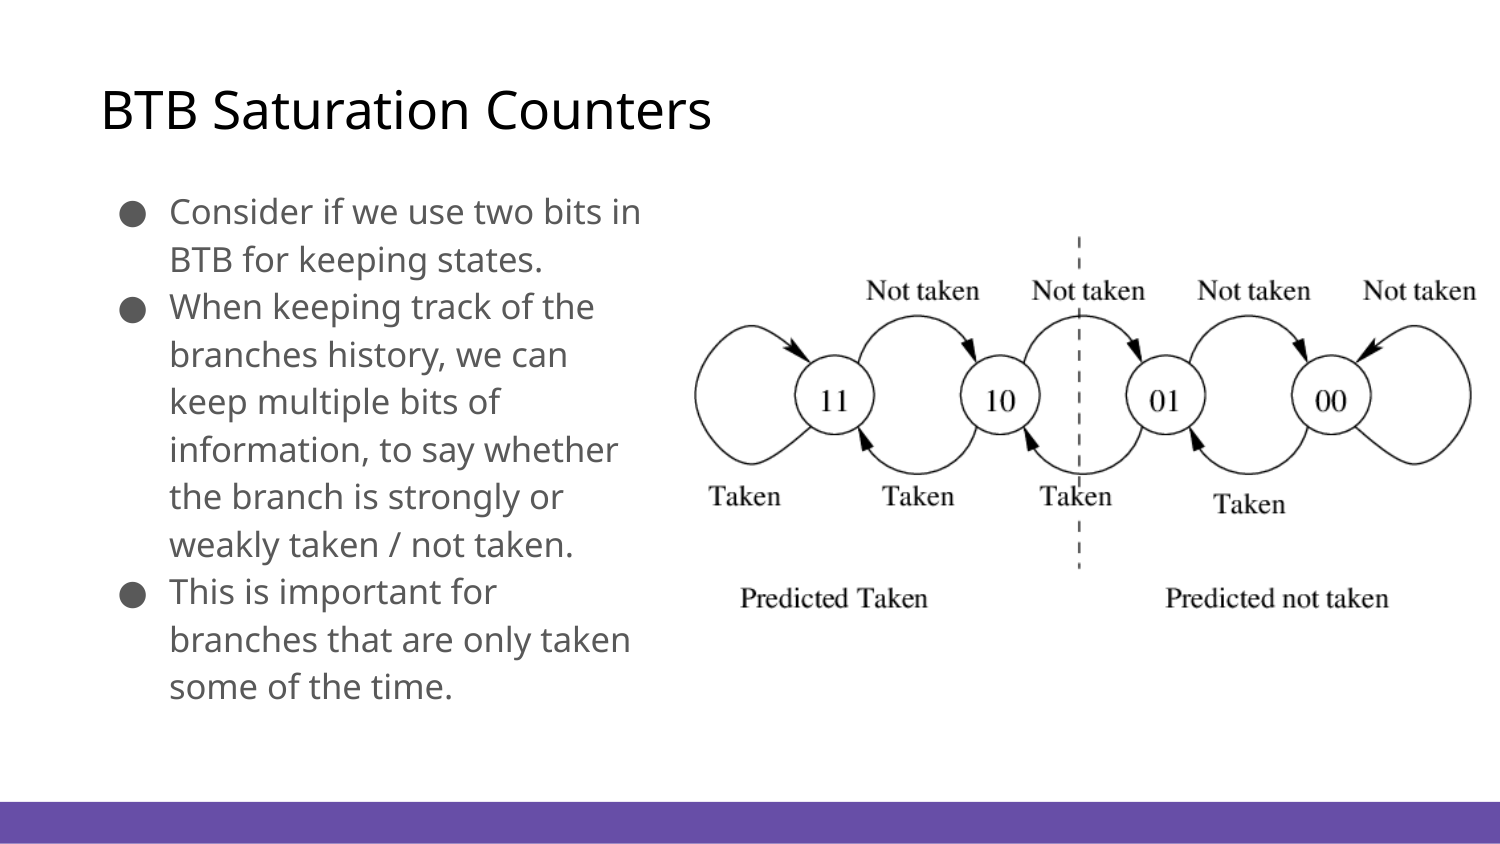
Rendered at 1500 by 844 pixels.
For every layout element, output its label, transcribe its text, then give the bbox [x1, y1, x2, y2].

title BTB Saturation Counters [85, 61, 1415, 156]
picture [694, 235, 1477, 609]
list Consider if we use two bits in BTB for keeping states. When keeping track of the branches history, we can keep multiple bits of information, to say whether the branch is strongly or weakly taken / not taken. This is important for branches that are only taken some of the time. [85, 168, 668, 730]
